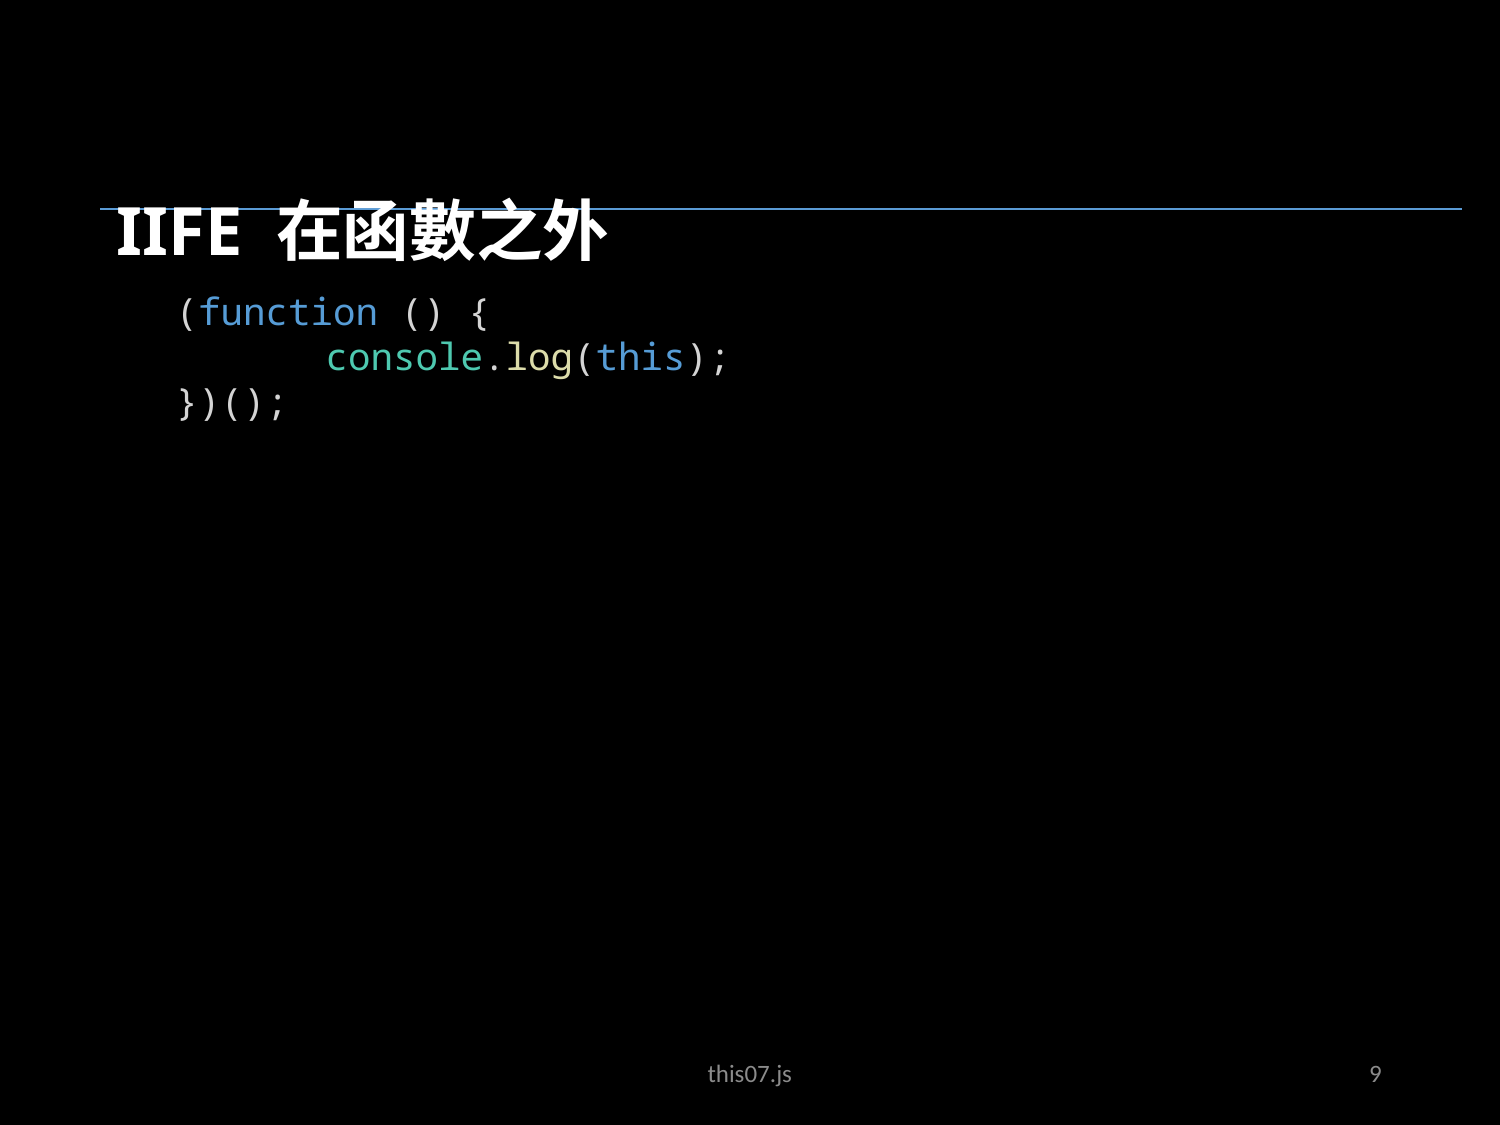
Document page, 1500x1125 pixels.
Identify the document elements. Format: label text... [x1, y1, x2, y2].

title IIFE 在函數之外 [101, 59, 1396, 278]
footer this07.js [496, 1042, 1004, 1103]
text_box (function () { console.log(this); })(); [160, 280, 911, 431]
slide_number 9 [1059, 1042, 1397, 1103]
